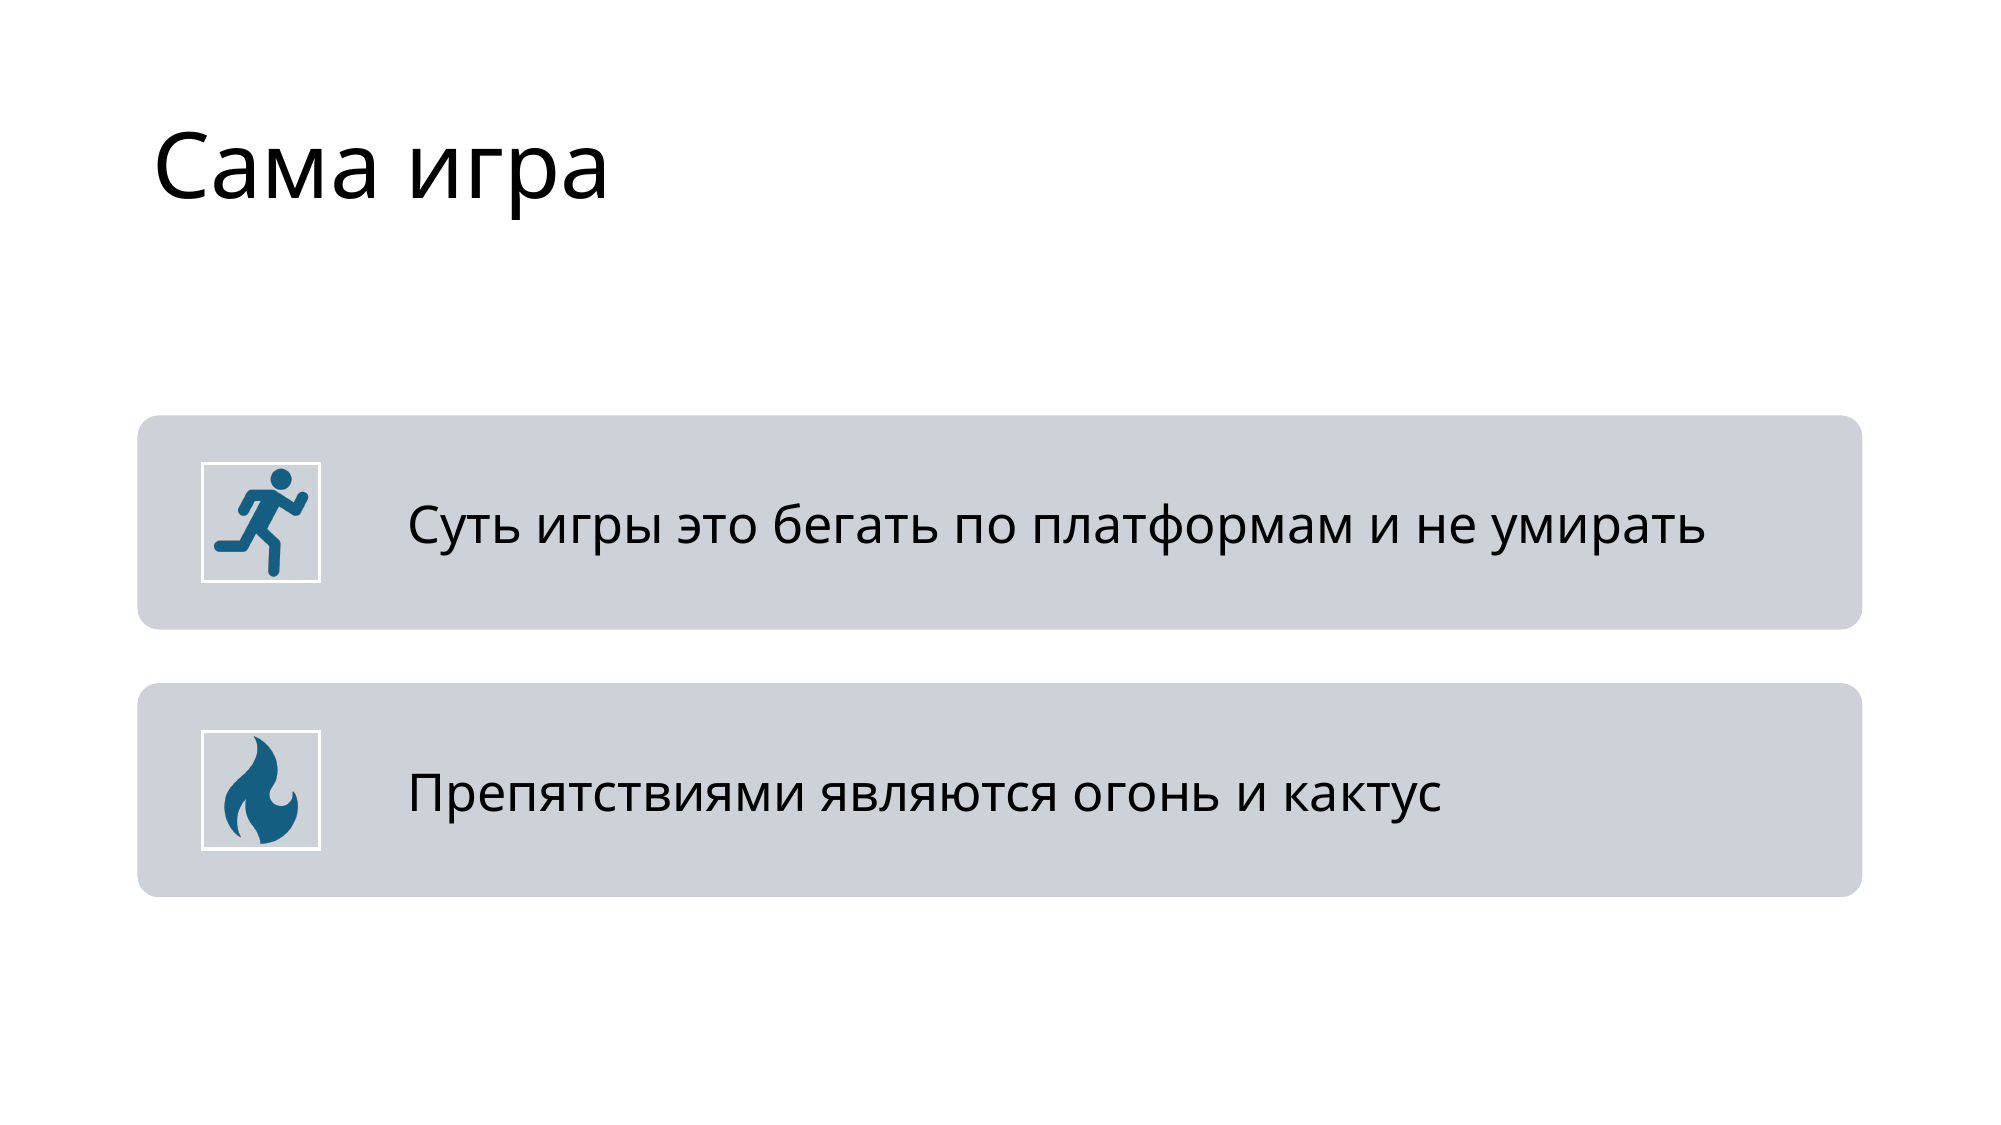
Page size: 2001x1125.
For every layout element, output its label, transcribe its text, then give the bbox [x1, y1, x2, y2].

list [136, 298, 1863, 1014]
title Сама игра [137, 59, 1863, 278]
